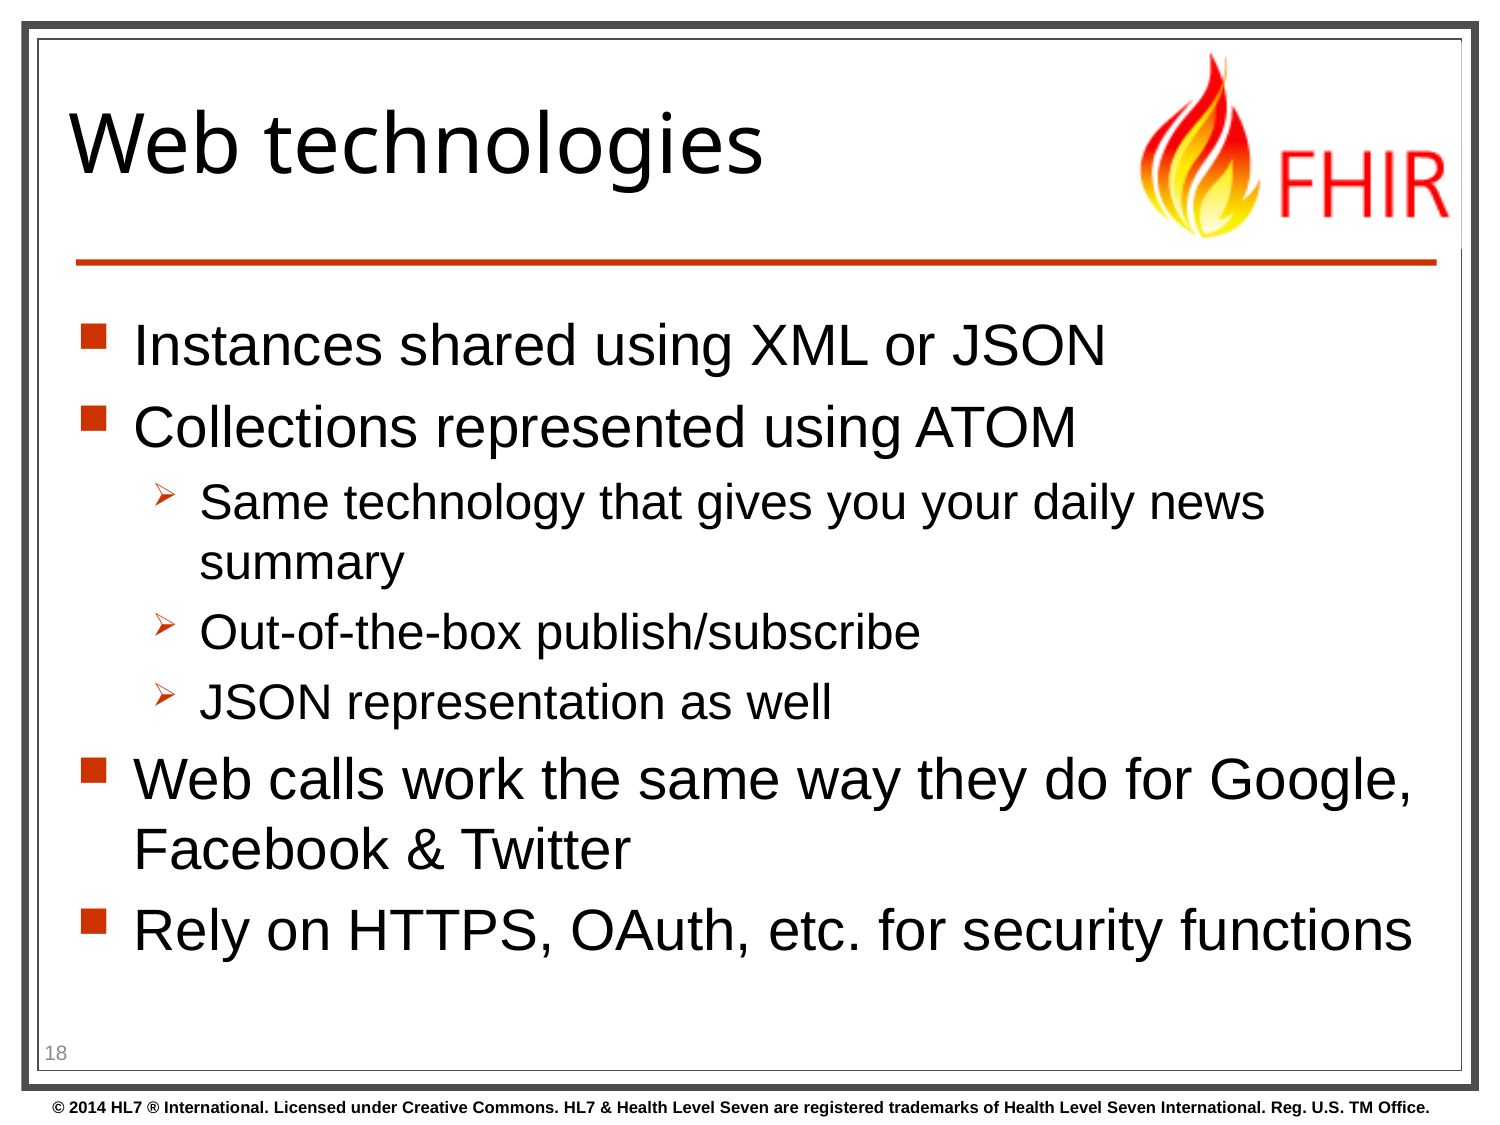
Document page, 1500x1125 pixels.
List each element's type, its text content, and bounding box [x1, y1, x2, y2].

list Instances shared using XML or JSON Collections represented using ATOM Same technology that gives you your daily news summary Out-of-the-box publish/subscribe JSON representation as well Web calls work the same way they do for Google, Facebook & Twitter Rely on HTTPS, OAuth, etc. for security functions [62, 299, 1438, 1035]
title Web technologies [53, 54, 1128, 244]
slide_number 18 [29, 1034, 148, 1071]
picture [1128, 42, 1462, 249]
